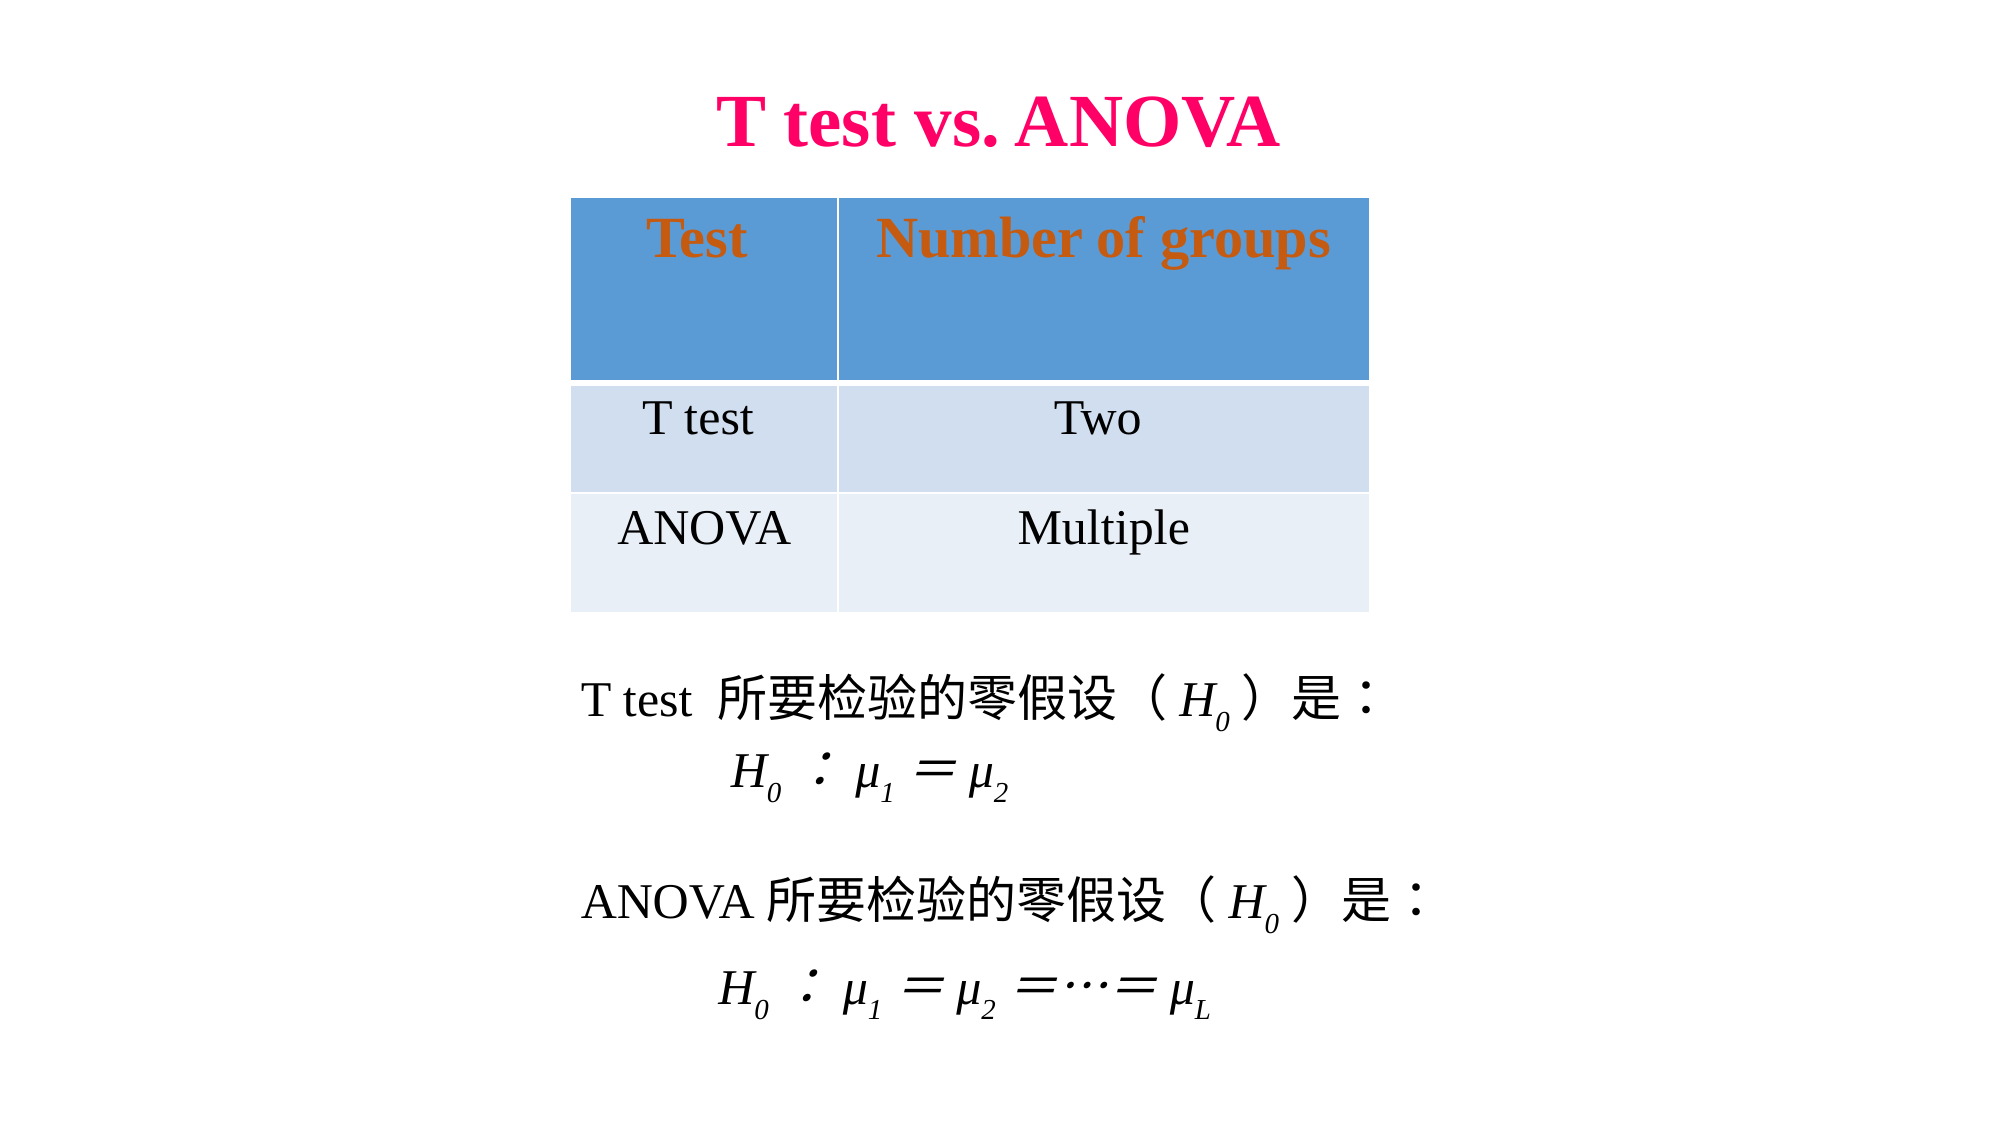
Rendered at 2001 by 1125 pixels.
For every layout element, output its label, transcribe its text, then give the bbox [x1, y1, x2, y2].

table_cell Two [839, 386, 1369, 492]
table_cell ANOVA [571, 494, 837, 612]
text_box T test 所要检验的零假设（H0）是： H0：μ1＝μ2 ANOVA所要检验的零假设（H0）是： H0：μ1＝μ2＝…＝μL [566, 659, 2000, 1033]
text_box T test vs. ANOVA [444, 63, 1553, 169]
table_cell T test [571, 386, 837, 492]
table_header Test [571, 198, 837, 380]
table_header Number of groups [839, 198, 1369, 380]
table_cell Multiple [839, 494, 1369, 612]
